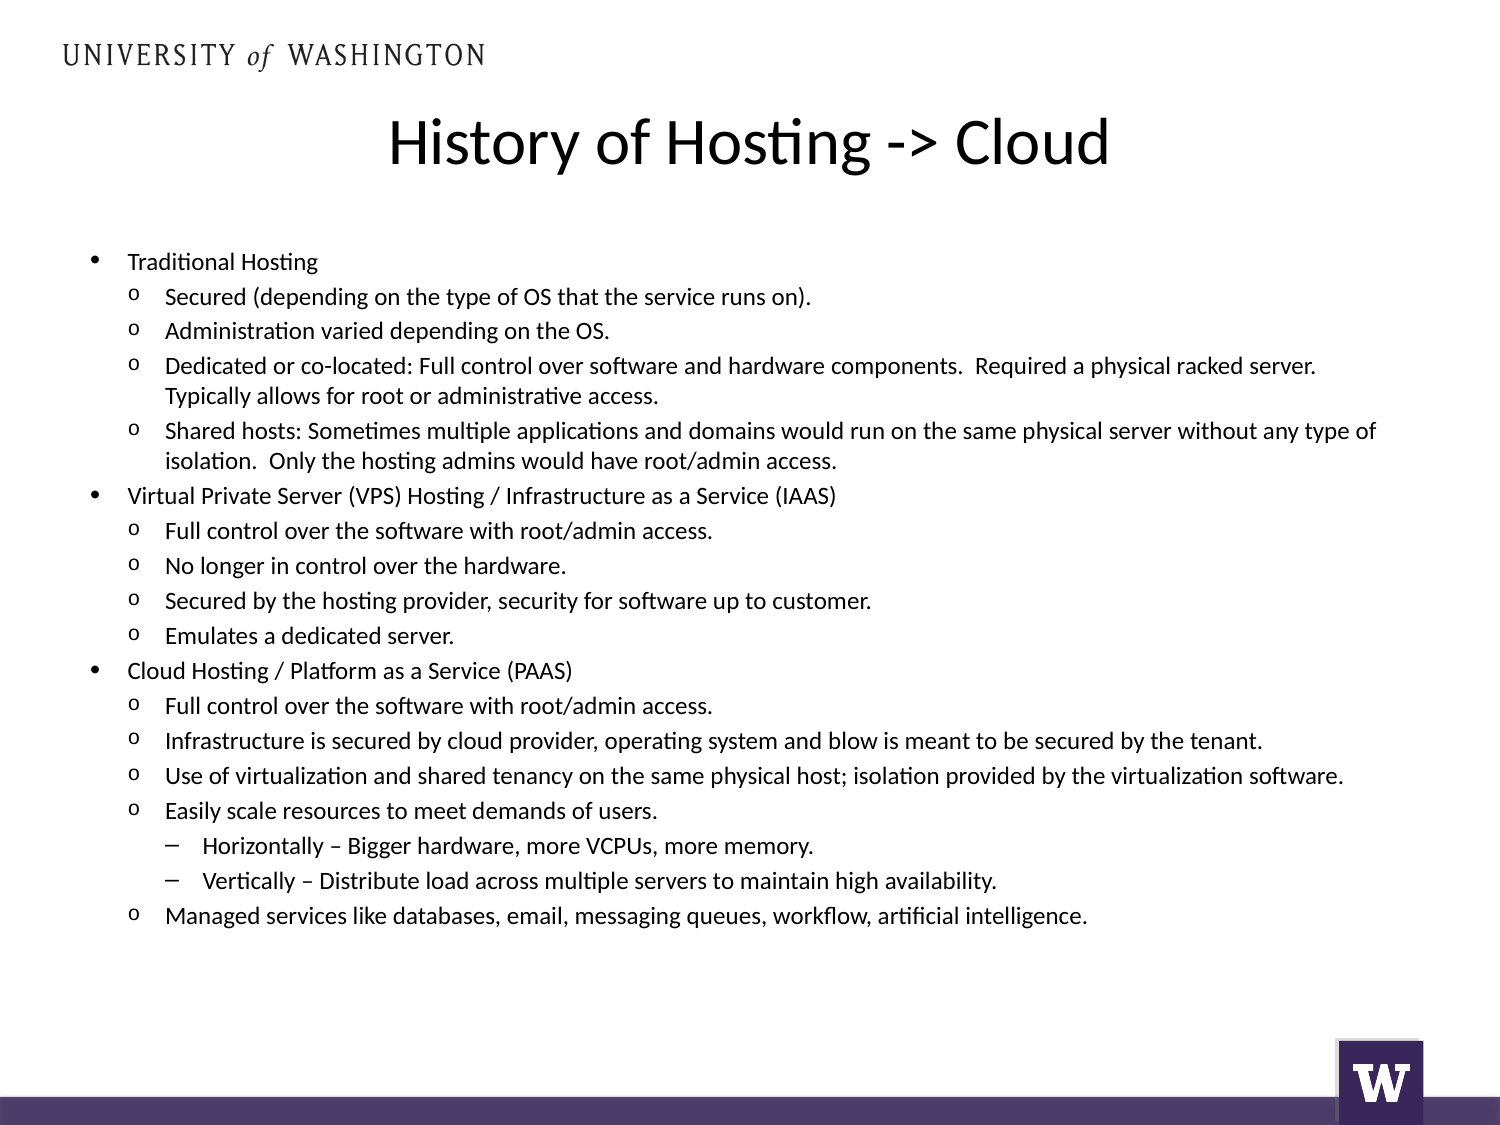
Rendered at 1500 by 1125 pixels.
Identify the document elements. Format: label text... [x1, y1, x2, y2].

picture [62, 43, 484, 72]
list Traditional Hosting Secured (depending on the type of OS that the service runs on). Administration varied depending on the OS. Dedicated or co-located: Full control over software and hardware components. Required a physical racked server. Typically allows for root or administrative access. Shared hosts: Sometimes multiple applications and domains would run on the same physical server without any type of isolation. Only the hosting admins would have root/admin access. Virtual Private Server (VPS) Hosting / Infrastructure as a Service (IAAS) Full control over the software with root/admin access. No longer in control over the hardware. Secured by the hosting provider, security for software up to customer. Emulates a dedicated server. Cloud Hosting / Platform as a Service (PAAS) Full control over the software with root/admin access. Infrastructure is secured by cloud provider, operating system and blow is meant to be secured by the tenant. Use of virtualization and shared tenancy on the same physical host; isolation provided by the virtualization software. Easily scale resources to meet demands of users. Horizontally – Bigger hardware, more VCPUs, more memory. Vertically – Distribute load across multiple servers to maintain high availability. Managed services like databases, email, messaging queues, workflow, artificial intelligence. [75, 237, 1425, 1041]
title History of Hosting -> Cloud [75, 87, 1425, 188]
picture [1353, 1064, 1410, 1102]
